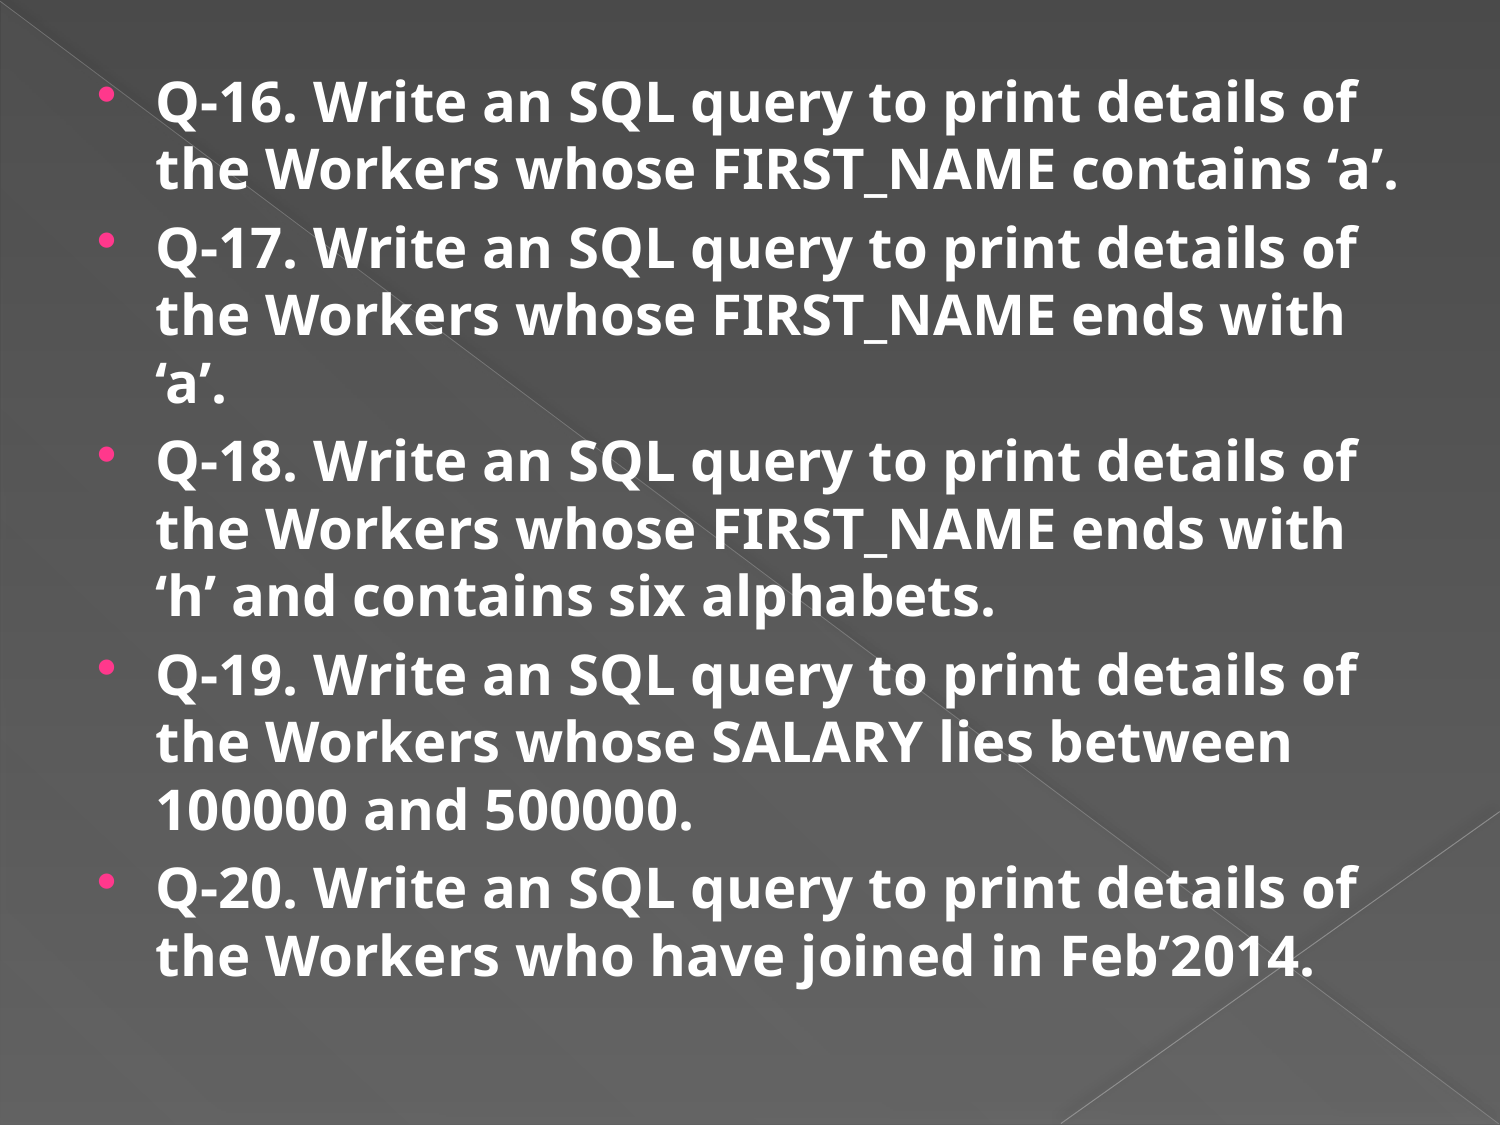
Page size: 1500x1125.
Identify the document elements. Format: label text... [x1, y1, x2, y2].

list Q-16. Write an SQL query to print details of the Workers whose FIRST_NAME contains ‘a’. Q-17. Write an SQL query to print details of the Workers whose FIRST_NAME ends with ‘a’. Q-18. Write an SQL query to print details of the Workers whose FIRST_NAME ends with ‘h’ and contains six alphabets. Q-19. Write an SQL query to print details of the Workers whose SALARY lies between 100000 and 500000. Q-20. Write an SQL query to print details of the Workers who have joined in Feb’2014. [75, 58, 1425, 1059]
